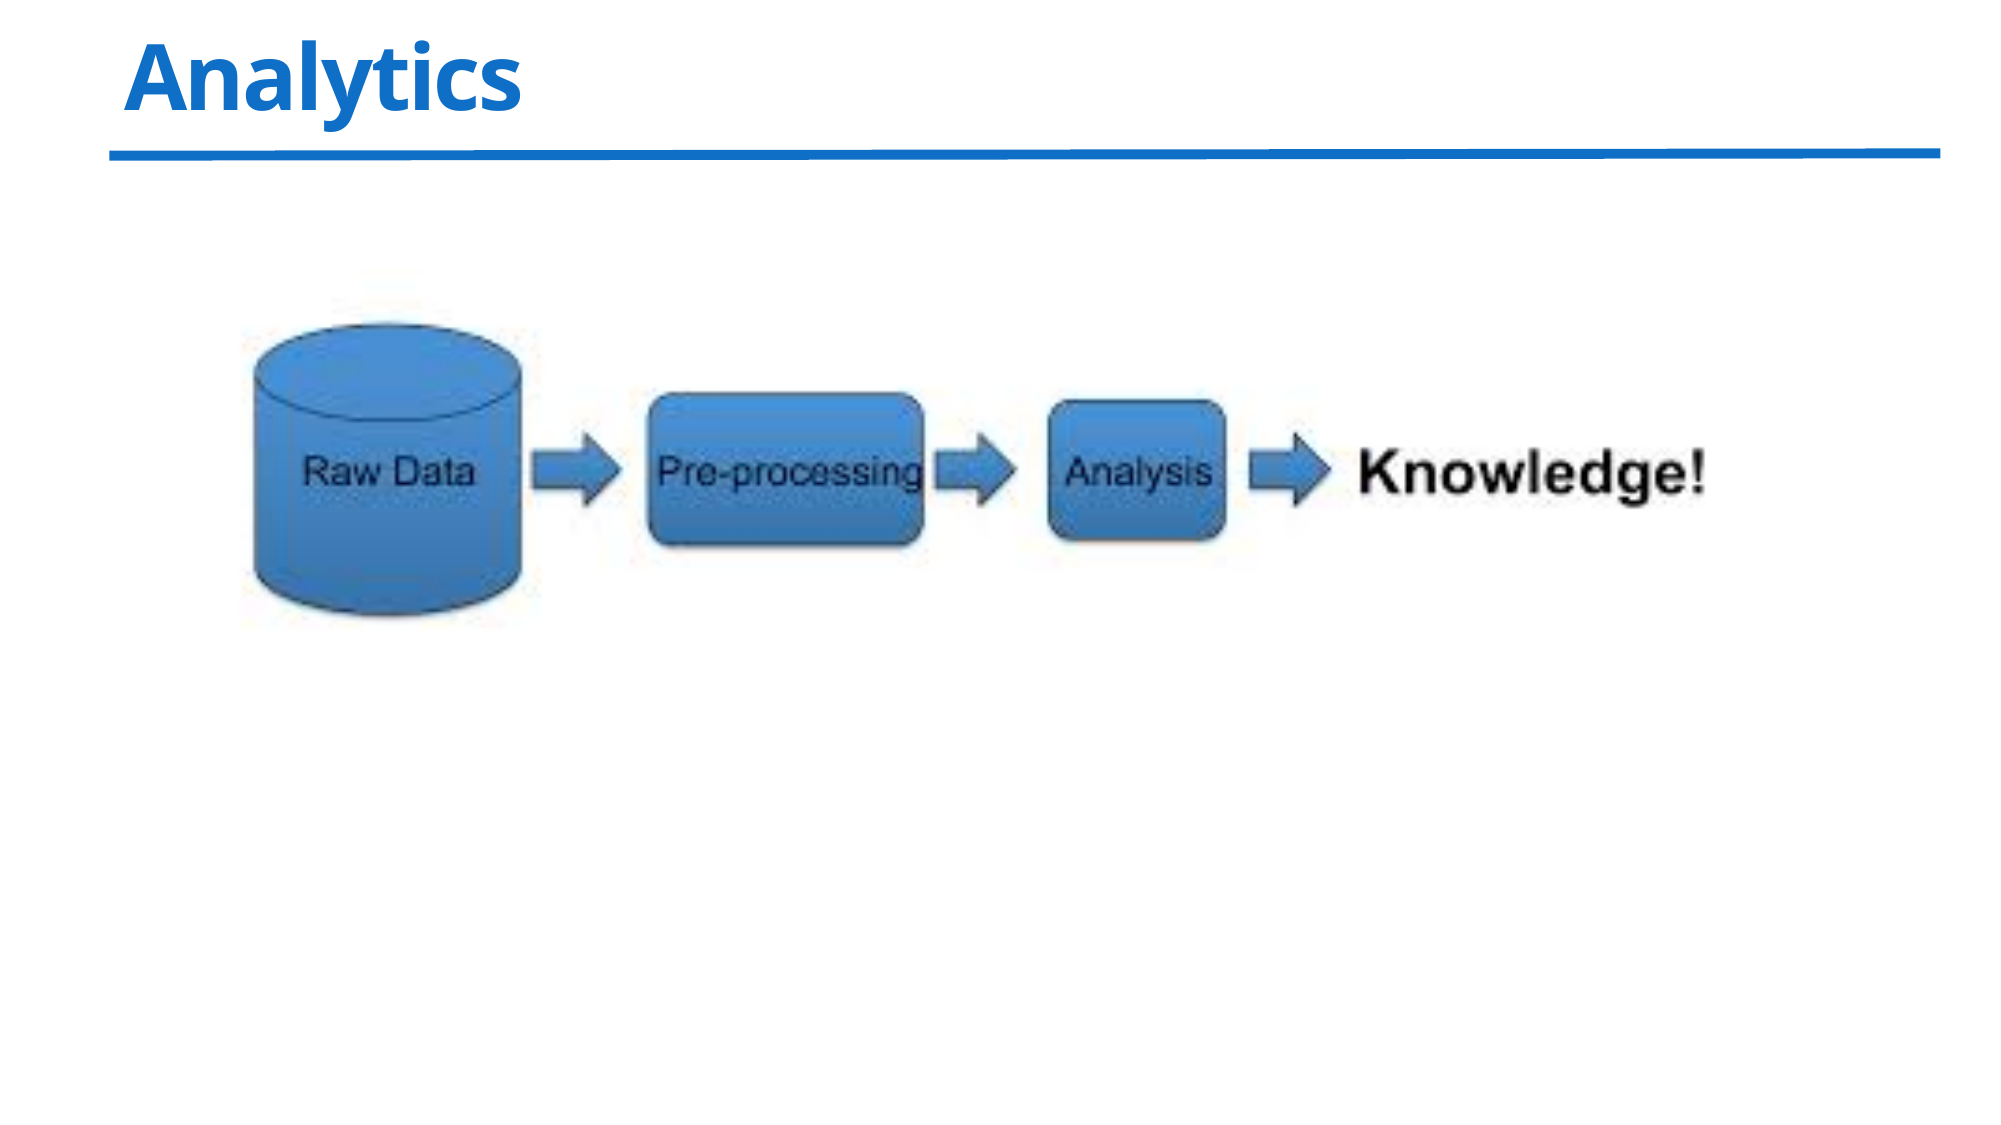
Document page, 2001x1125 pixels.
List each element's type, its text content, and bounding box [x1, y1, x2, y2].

picture [183, 270, 1776, 711]
title Analytics [109, 12, 1877, 154]
